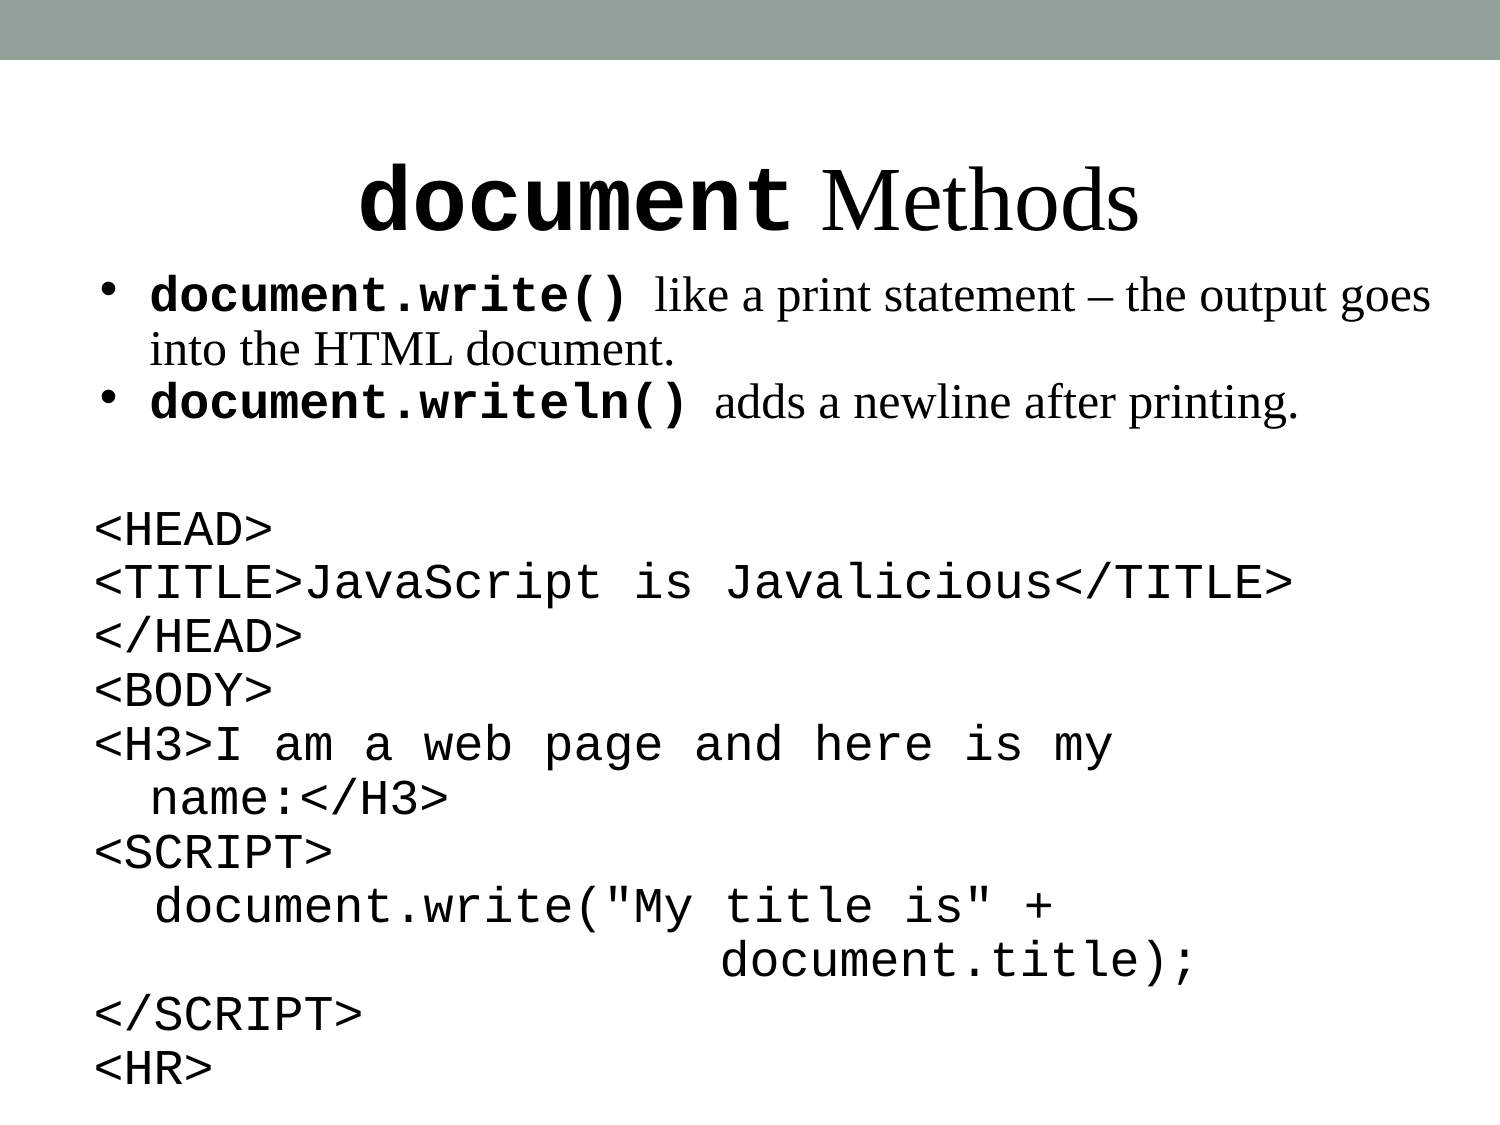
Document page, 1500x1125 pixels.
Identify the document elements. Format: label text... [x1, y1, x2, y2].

text_box document.write() like a print statement – the output goes into the HTML document. document.writeln() adds a newline after printing. <HEAD> <TITLE>JavaScript is Javalicious</TITLE> </HEAD> <BODY> <H3>I am a web page and here is my name:</H3> <SCRIPT> document.write("My title is" + document.title); </SCRIPT> <HR> [78, 260, 1448, 1067]
text_box document Methods [112, 99, 1388, 260]
